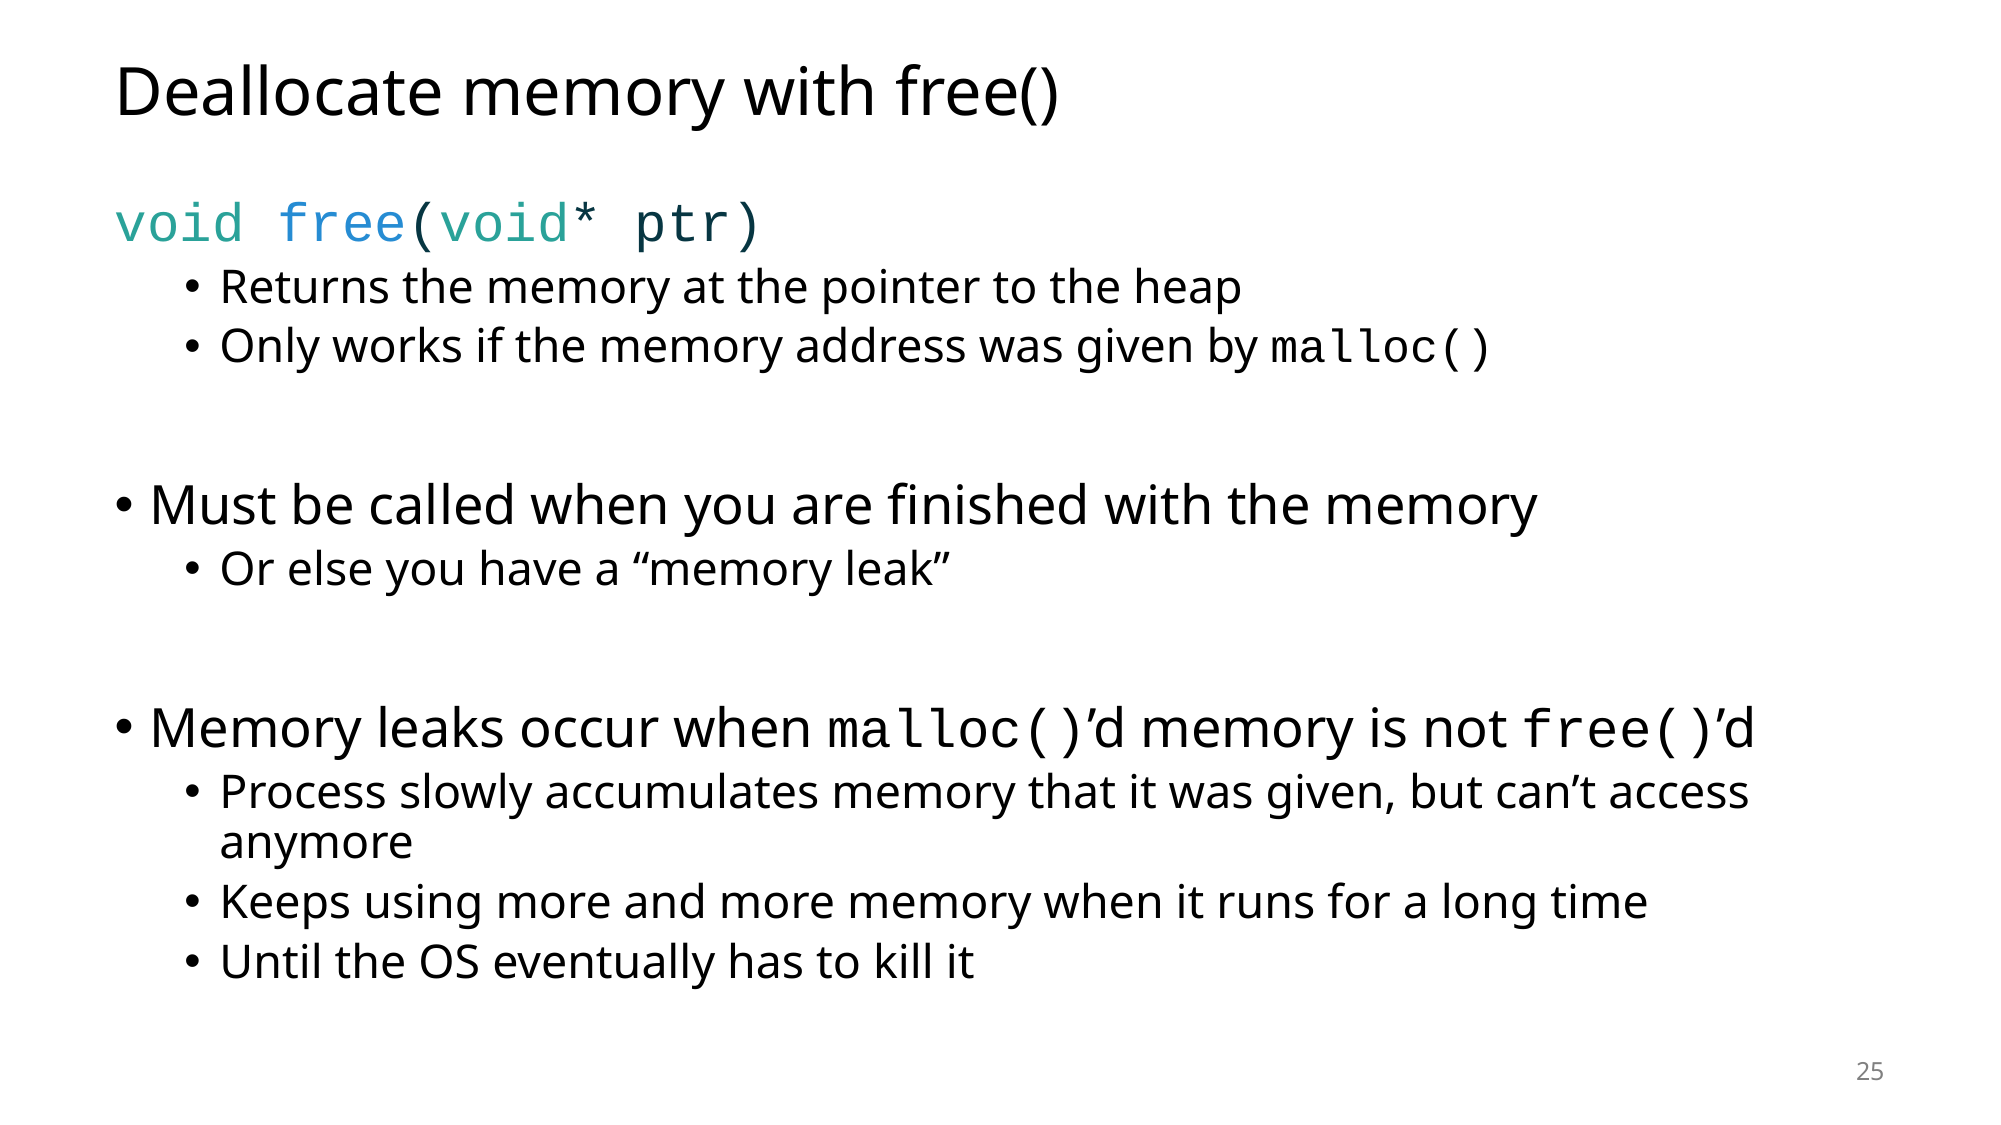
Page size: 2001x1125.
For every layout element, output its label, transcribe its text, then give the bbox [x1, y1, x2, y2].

title Deallocate memory with free() [99, 37, 1900, 150]
slide_number 25 [1749, 1042, 1900, 1103]
list void free(void* ptr) Returns the memory at the pointer to the heap Only works if the memory address was given by malloc() Must be called when you are finished with the memory Or else you have a “memory leak” Memory leaks occur when malloc()’d memory is not free()’d Process slowly accumulates memory that it was given, but can’t access anymore Keeps using more and more memory when it runs for a long time Until the OS eventually has to kill it [99, 187, 1900, 1013]
